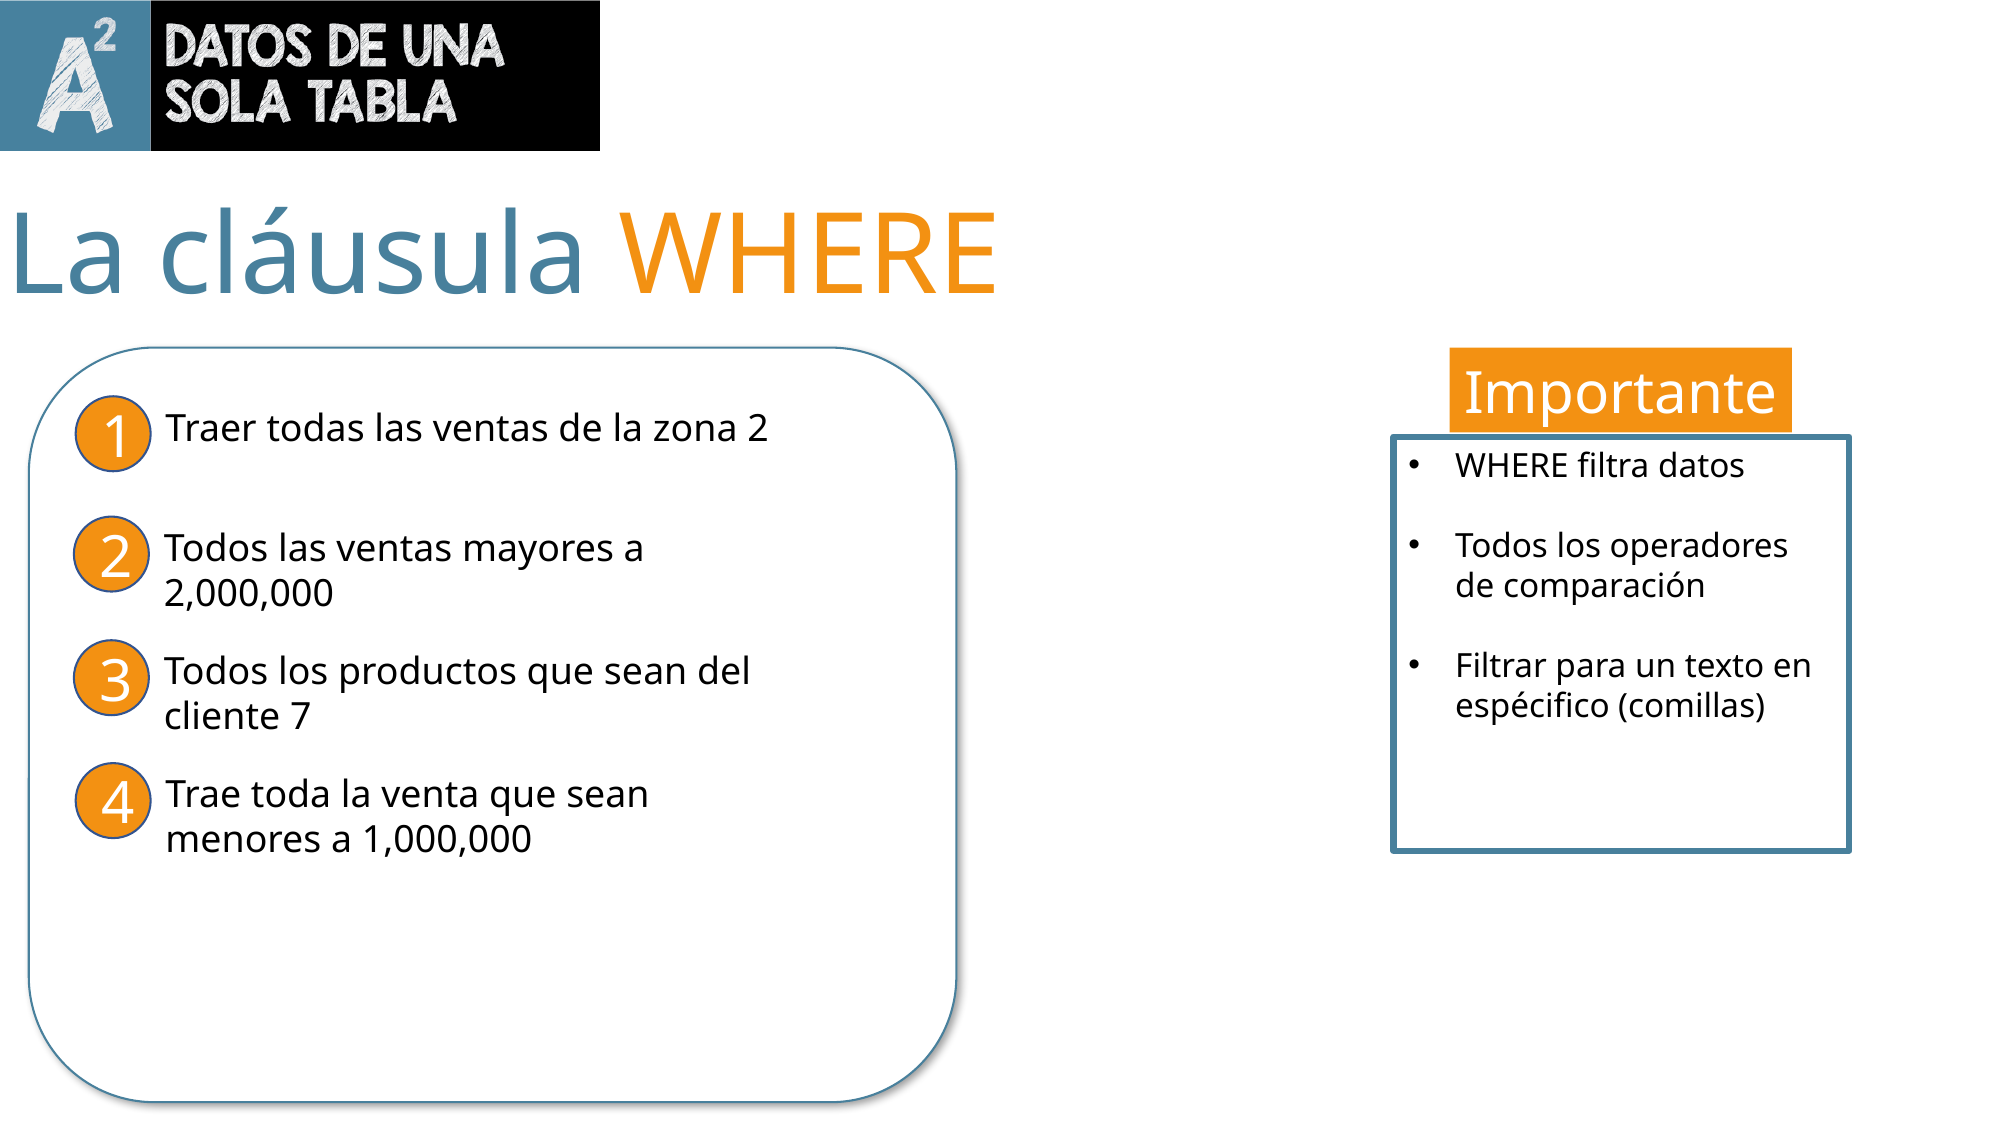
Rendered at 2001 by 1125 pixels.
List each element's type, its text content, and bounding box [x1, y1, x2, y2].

text_box 2 [72, 515, 150, 593]
text_box WHERE filtra datos Todos los operadores de comparación Filtrar para un texto en espécifico (comillas) [1393, 436, 1850, 851]
text_box Todos los productos que sean del cliente 7 [148, 640, 791, 745]
text_box Importante [1449, 347, 1792, 433]
text_box Trae toda la venta que sean menores a 1,000,000 [150, 763, 792, 868]
text_box 1 [74, 395, 152, 473]
text_box [27, 346, 958, 1104]
text_box 3 [72, 639, 150, 717]
text_box 4 [74, 762, 152, 840]
text_box Traer todas las ventas de la zona 2 [150, 396, 792, 456]
text_box Todos las ventas mayores a 2,000,000 [148, 516, 791, 622]
text_box La cláusula WHERE [0, 173, 1016, 323]
picture [0, 0, 600, 151]
